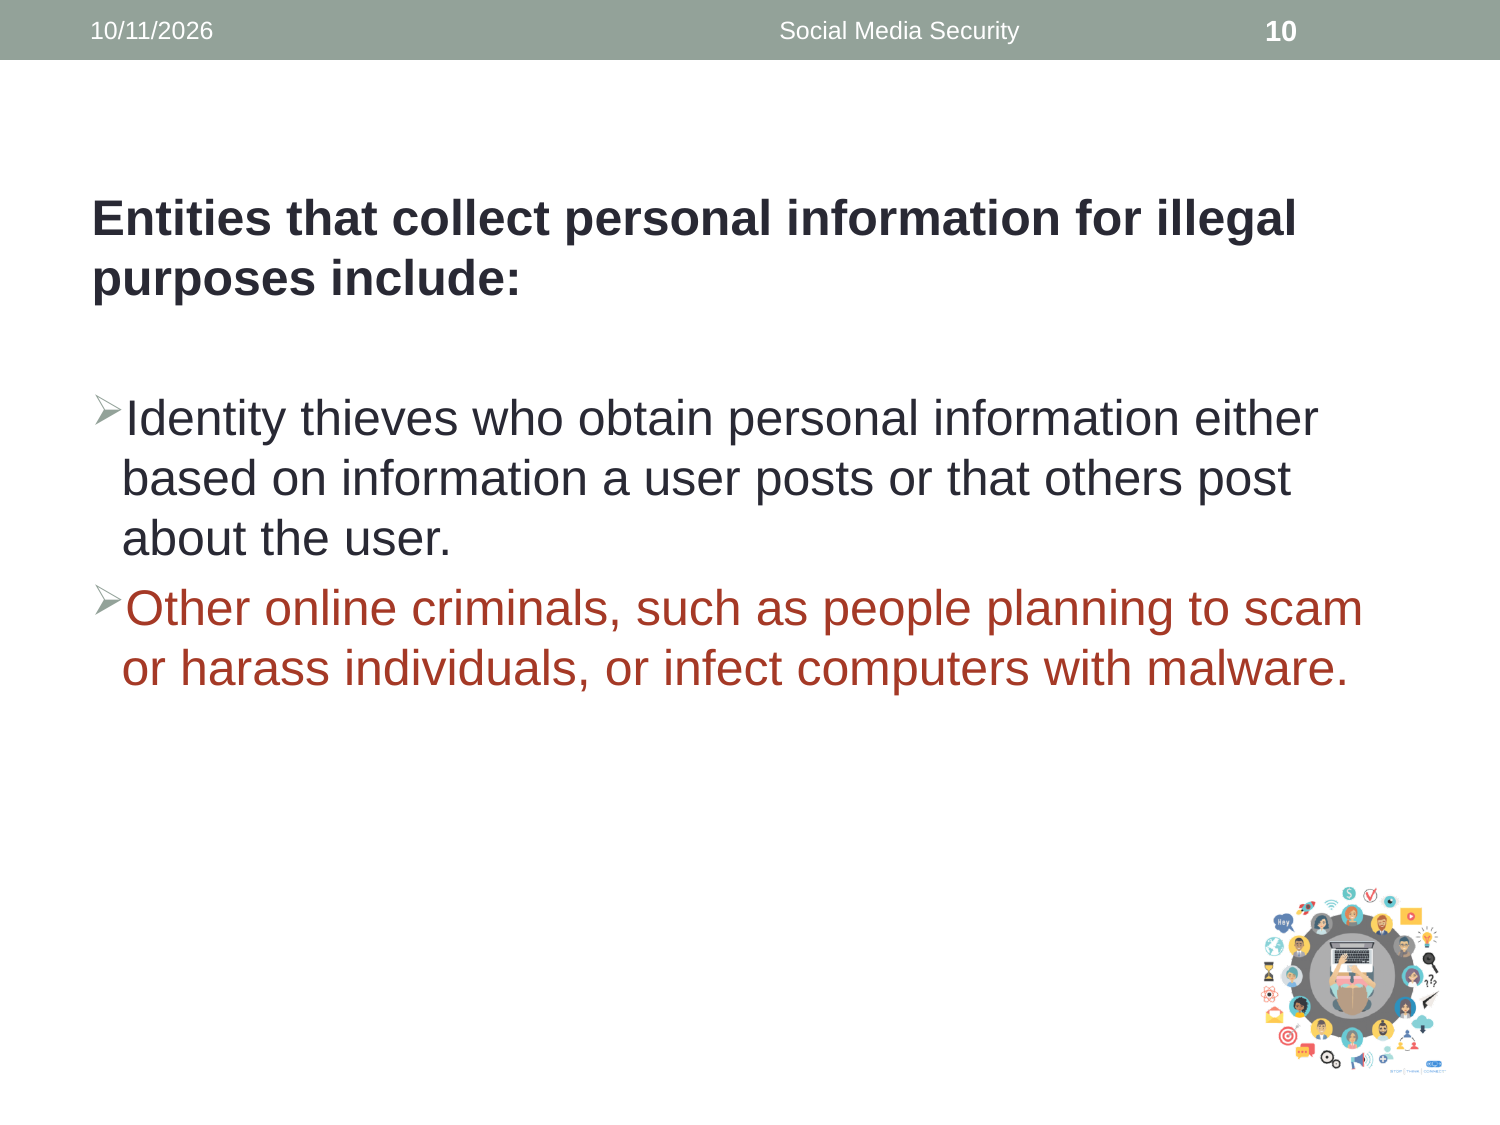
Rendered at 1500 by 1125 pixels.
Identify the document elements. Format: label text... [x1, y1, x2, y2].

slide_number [75, 3, 550, 57]
slide_number 10 [1250, 3, 1425, 57]
list Entities that collect personal information for illegal purposes include: Identity thieves who obtain personal information either based on information a user posts or that others post about the user. Other online criminals, such as people planning to scam or harass individuals, or infect computers with malware. [76, 177, 1427, 978]
picture [1245, 881, 1459, 1077]
footer Social Media Security [562, 3, 1238, 57]
